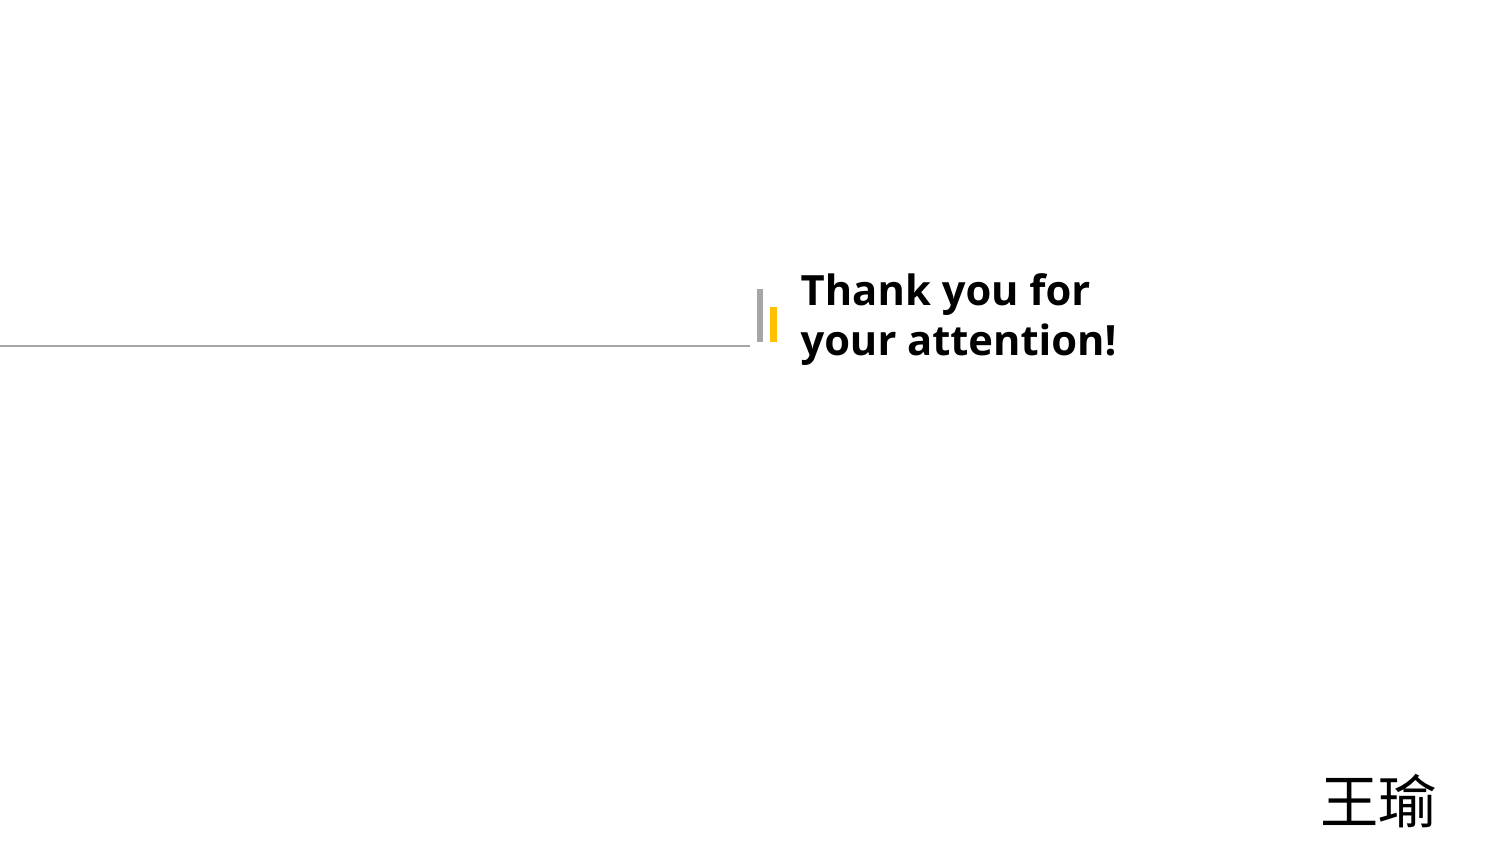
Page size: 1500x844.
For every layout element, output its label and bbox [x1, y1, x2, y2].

text_box [785, 256, 1176, 422]
text_box [1305, 722, 1500, 843]
